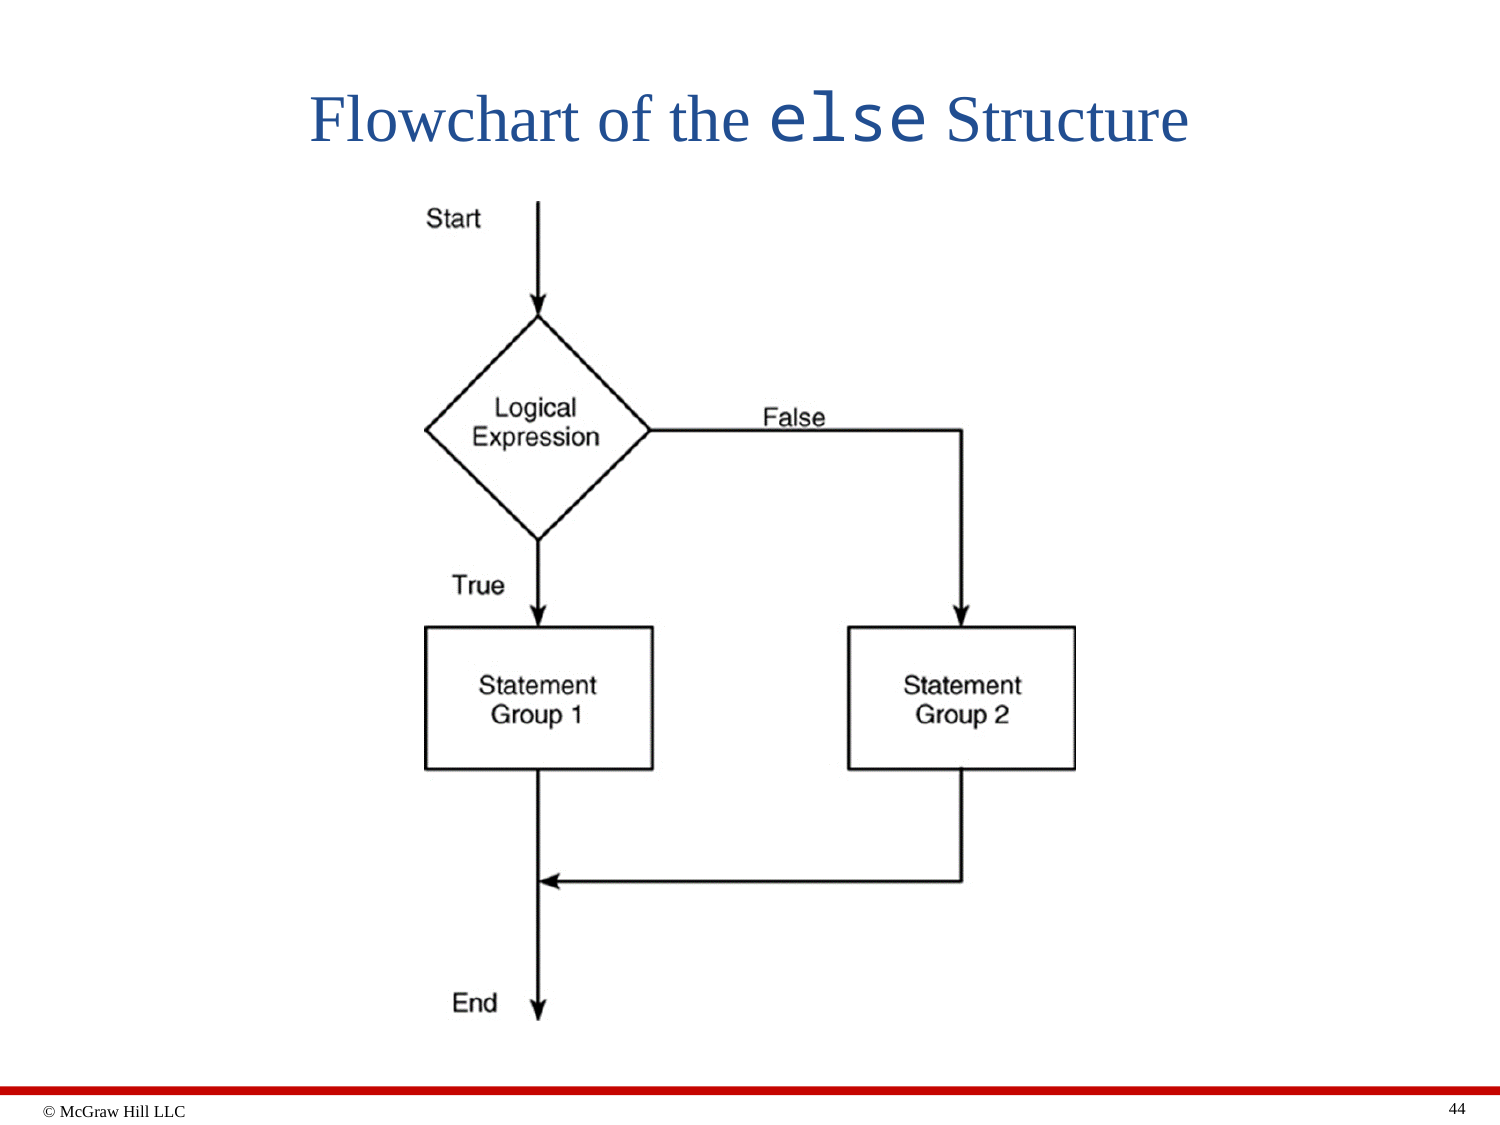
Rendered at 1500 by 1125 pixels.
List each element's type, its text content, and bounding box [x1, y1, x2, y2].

slide_number 44 [1415, 1094, 1474, 1122]
title Flowchart of the else Structure [56, 22, 1444, 219]
picture [424, 201, 1076, 1021]
